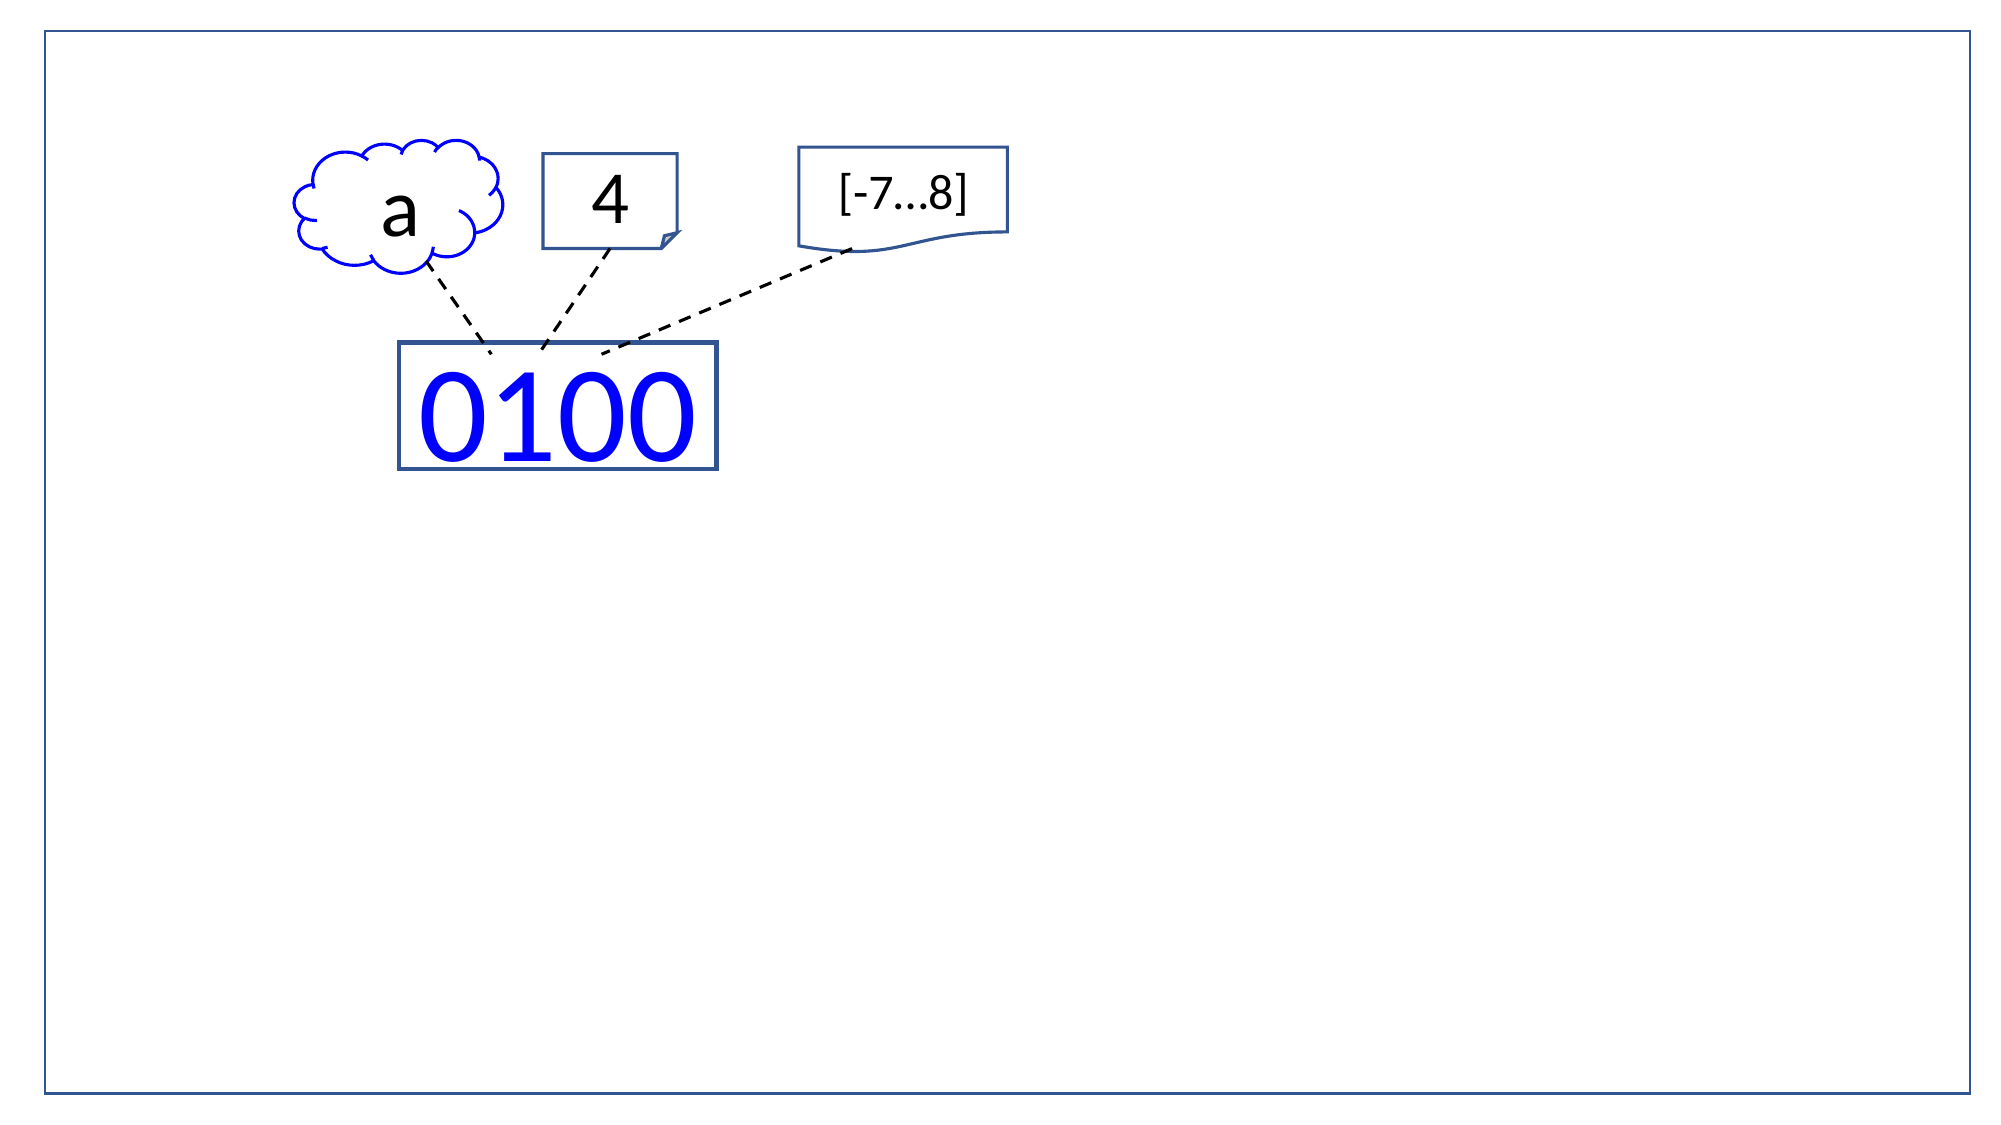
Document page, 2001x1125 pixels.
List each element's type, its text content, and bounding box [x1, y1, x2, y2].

text_box 4 [541, 152, 681, 248]
text_box [44, 30, 1971, 1095]
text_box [601, 248, 853, 355]
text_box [425, 260, 492, 355]
text_box [-7…8] [797, 146, 1009, 253]
text_box 0100 [398, 342, 717, 470]
text_box a [292, 139, 504, 275]
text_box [538, 248, 601, 355]
